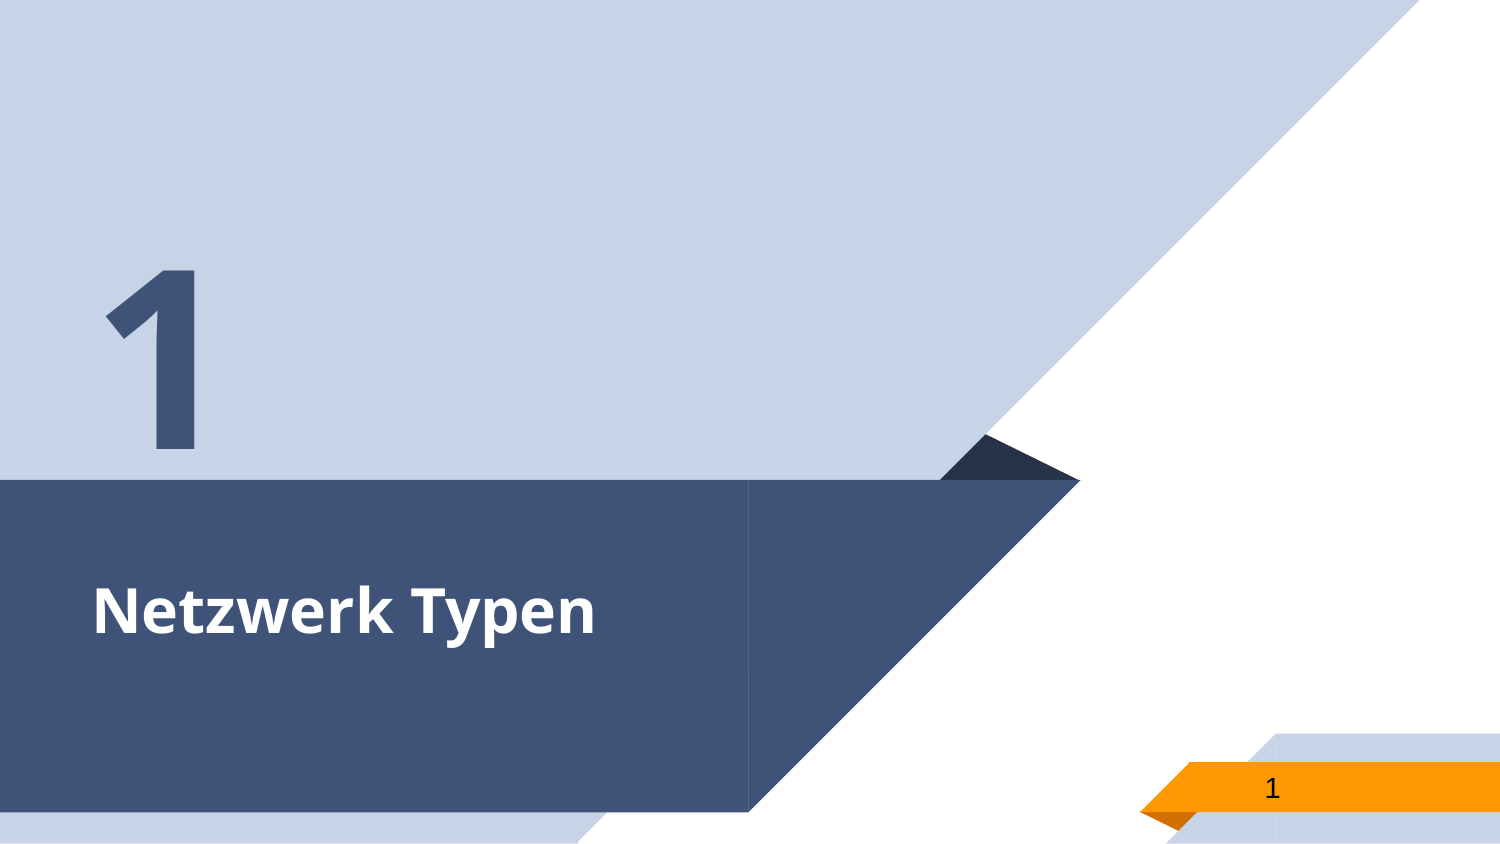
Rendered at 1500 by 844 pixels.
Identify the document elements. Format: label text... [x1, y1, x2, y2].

title Netzwerk Typen [76, 470, 748, 662]
text_box 1 [76, 0, 434, 515]
slide_number 1 [1249, 760, 1494, 813]
